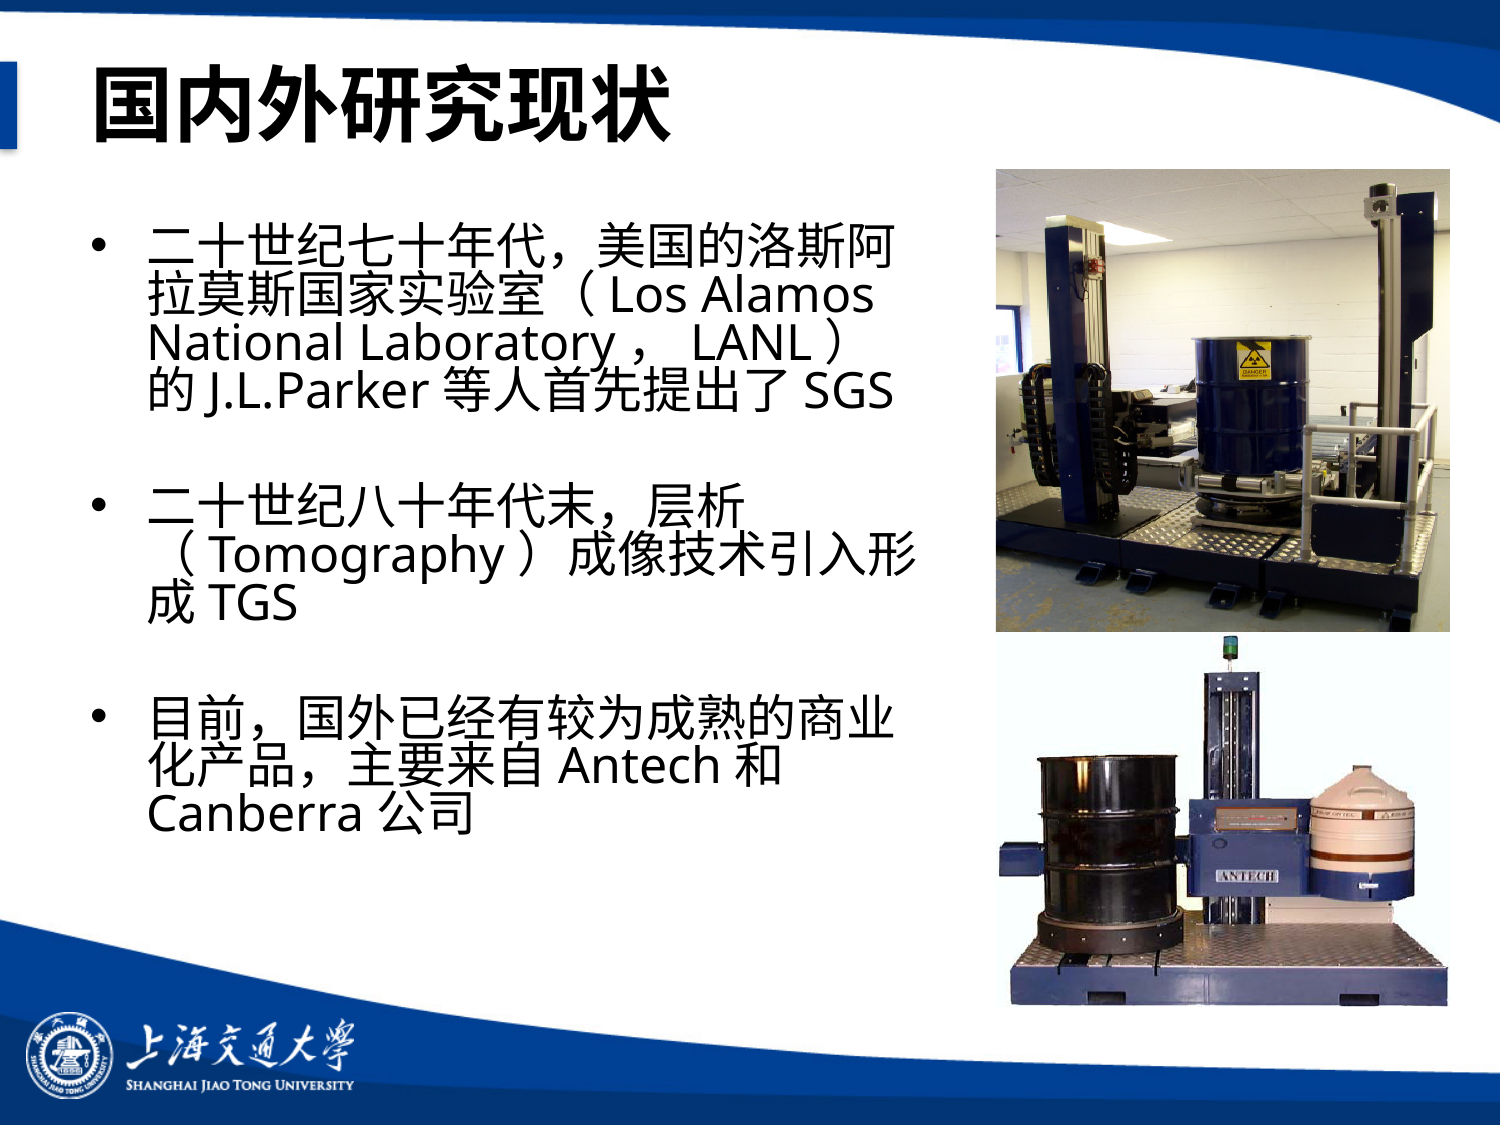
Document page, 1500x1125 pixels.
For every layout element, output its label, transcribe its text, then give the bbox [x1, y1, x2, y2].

title 国内外研究现状 [75, 45, 1112, 170]
list 二十世纪七十年代，美国的洛斯阿拉莫斯国家实验室（Los Alamos National Laboratory，LANL）的J.L.Parker等人首先提出了SGS 二十世纪八十年代末，层析（Tomography）成像技术引入形成TGS 目前，国外已经有较为成熟的商业化产品，主要来自Antech和Canberra公司 [74, 218, 939, 1049]
picture [0, 0, 1500, 1125]
